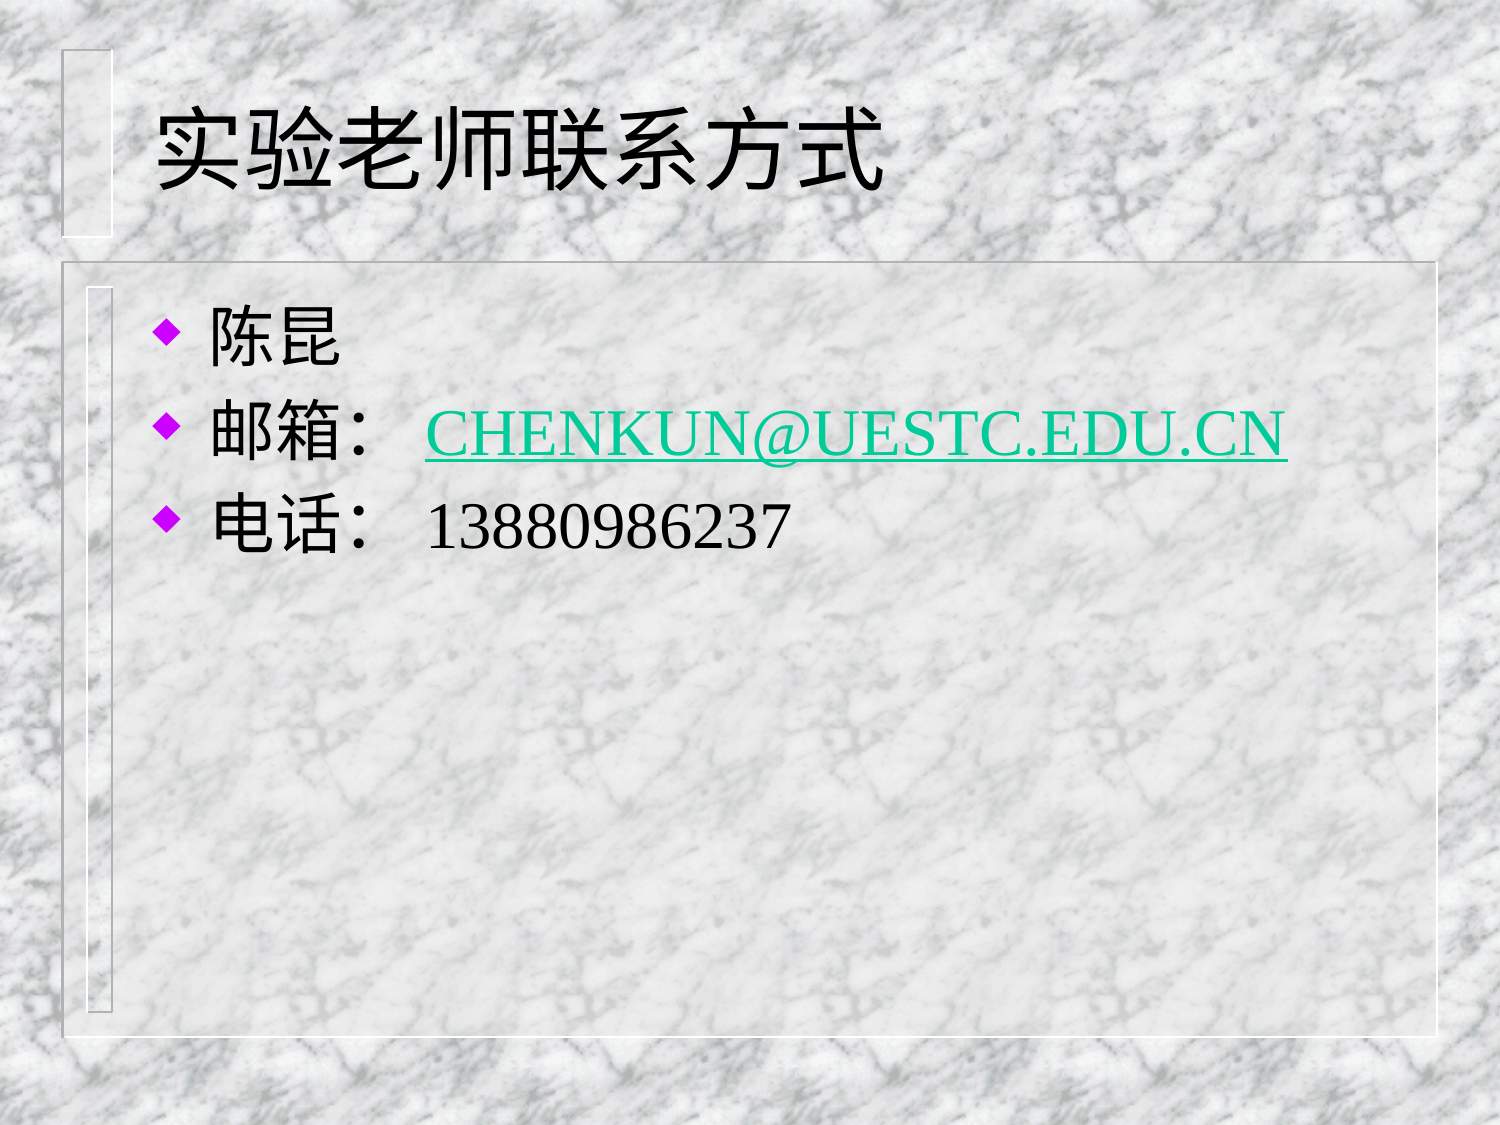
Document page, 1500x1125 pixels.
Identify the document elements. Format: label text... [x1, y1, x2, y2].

title 实验老师联系方式 [137, 56, 1413, 238]
slide_number [62, 1036, 376, 1113]
picture [0, 0, 1500, 1125]
list 陈昆 邮箱：CHENKUN@UESTC.EDU.CN 电话：13880986237 [137, 287, 1413, 963]
